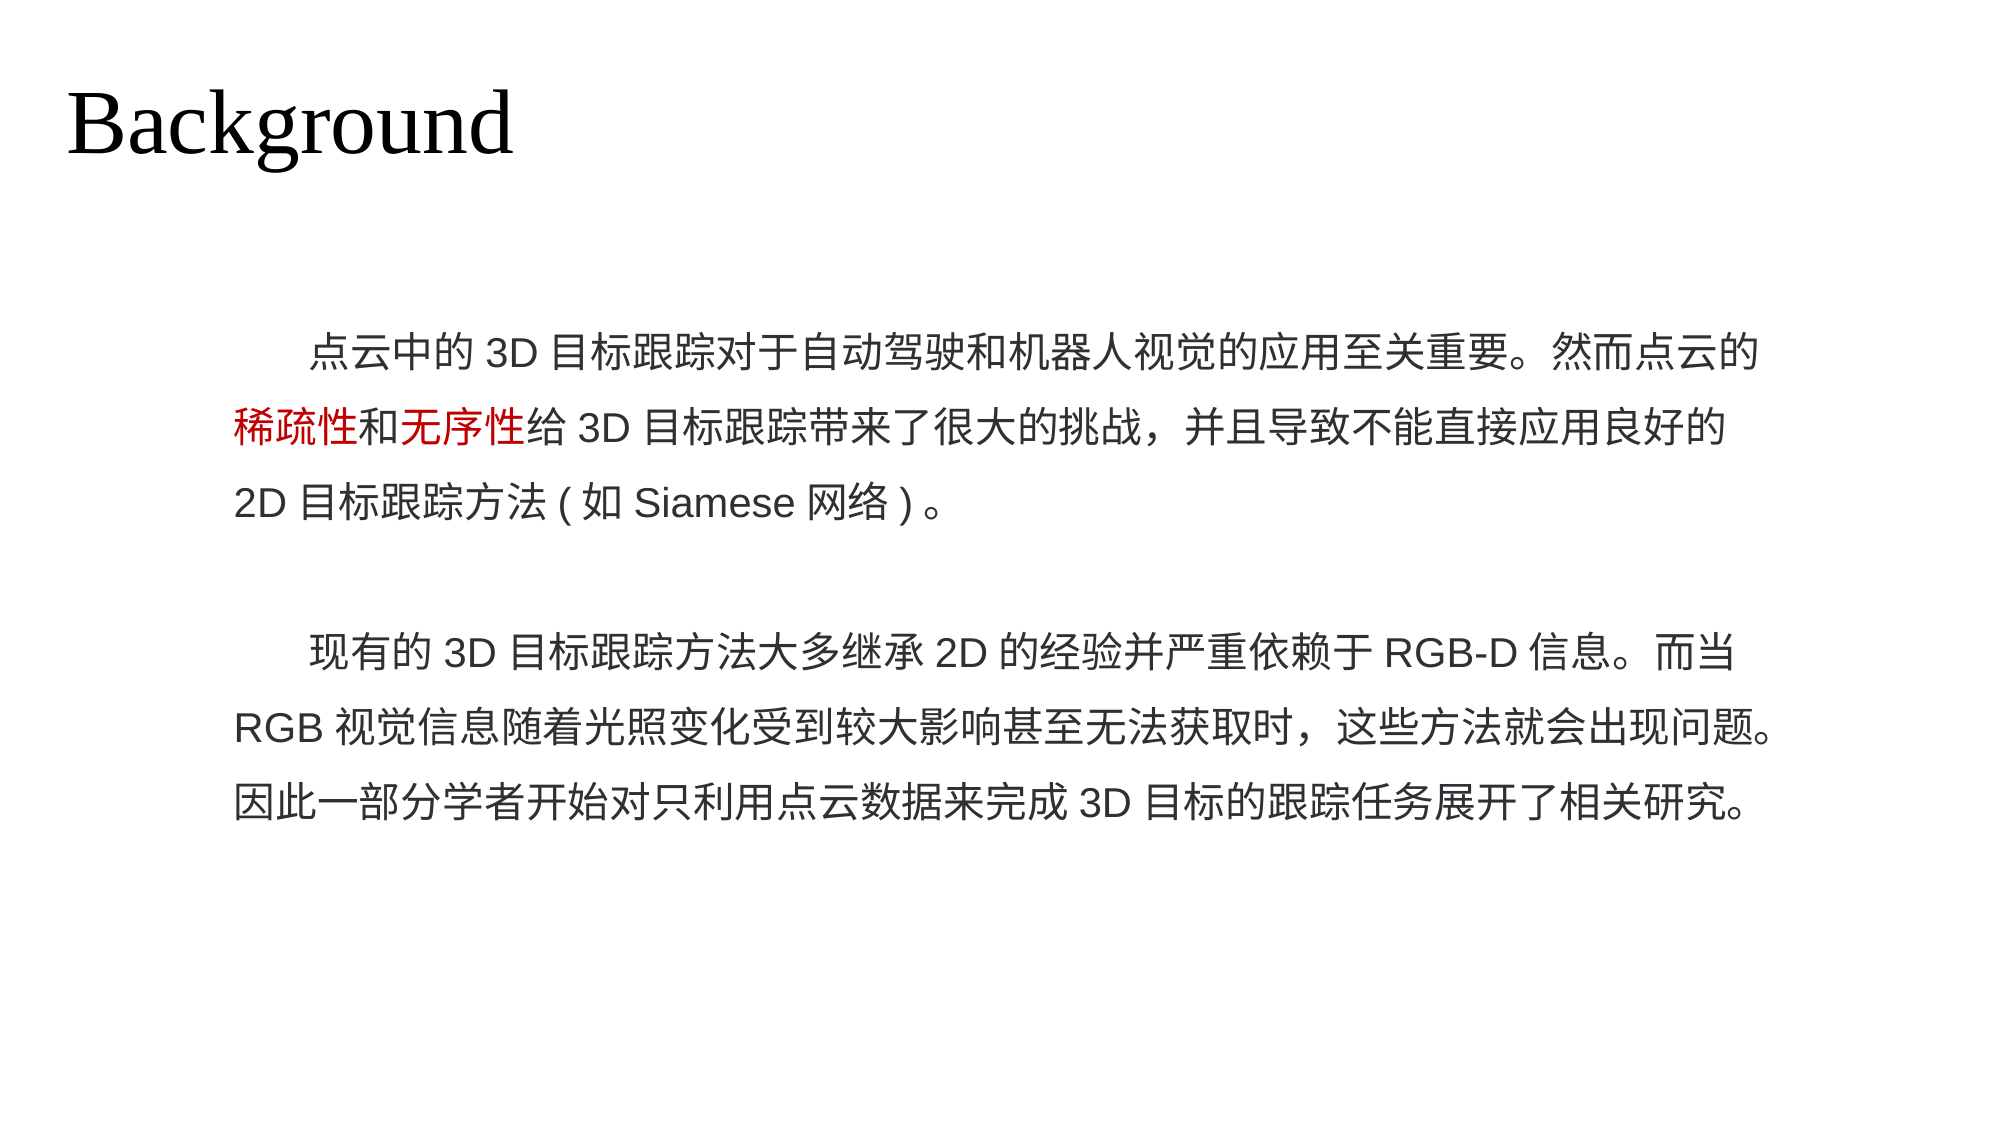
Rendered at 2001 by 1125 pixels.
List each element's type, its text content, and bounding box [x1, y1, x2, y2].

text_box Background [50, 14, 1776, 233]
text_box 点云中的3D目标跟踪对于自动驾驶和机器人视觉的应用至关重要。然而点云的稀疏性和无序性给3D目标跟踪带来了很大的挑战，并且导致不能直接应用良好的2D目标跟踪方法(如Siamese网络)。 现有的3D目标跟踪方法大多继承2D的经验并严重依赖于RGB-D信息。而当RGB视觉信息随着光照变化受到较大影响甚至无法获取时，这些方法就会出现问题。因此一部分学者开始对只利用点云数据来完成3D目标的跟踪任务展开了相关研究。 [219, 293, 1781, 834]
